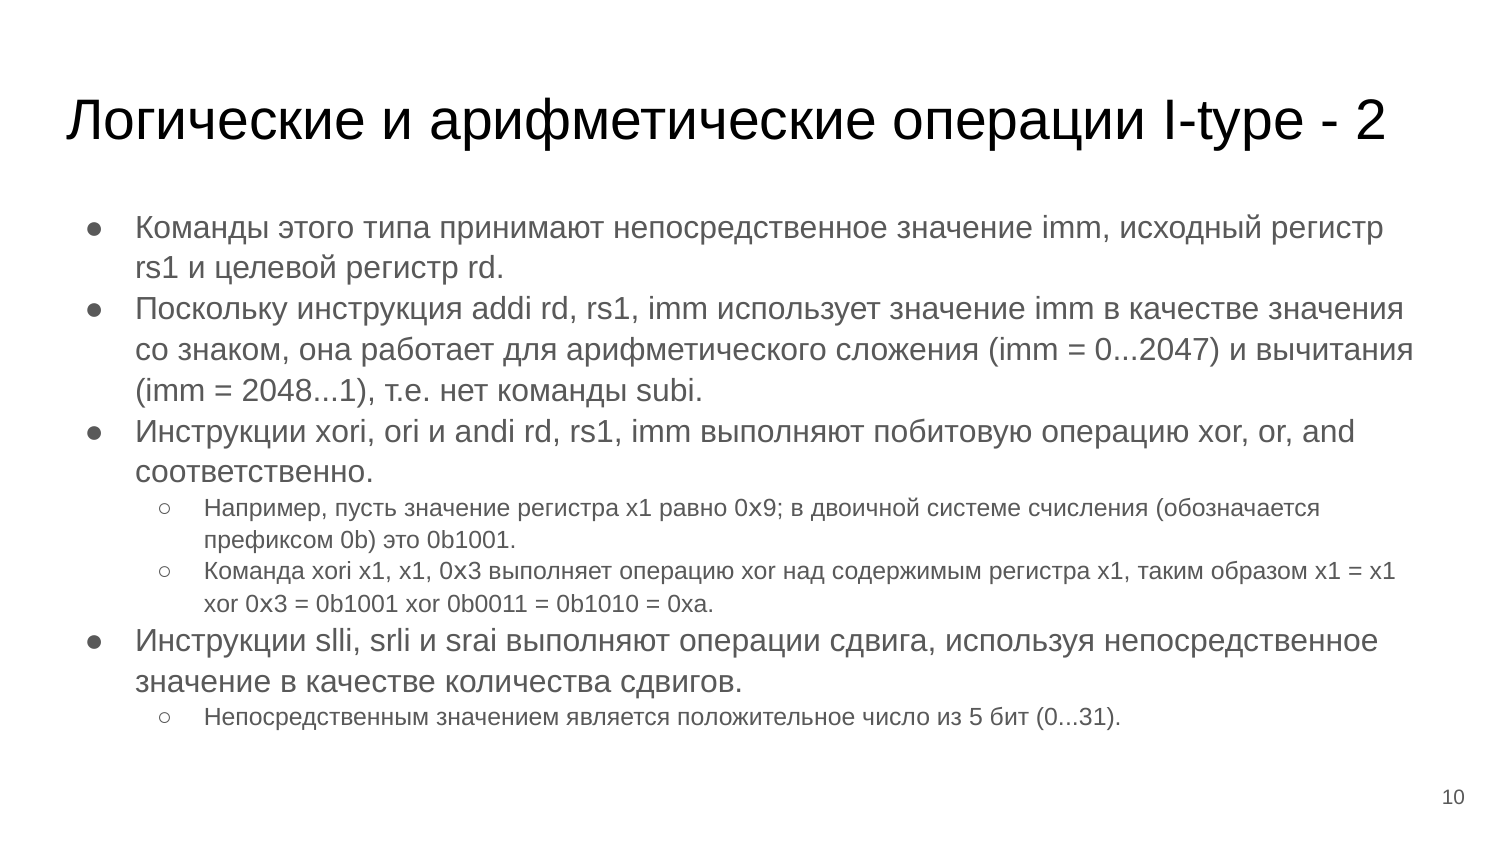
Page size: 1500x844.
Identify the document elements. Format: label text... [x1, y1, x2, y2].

slide_number ‹#› [1389, 764, 1480, 830]
list Команды этого типа принимают непосредственное значение imm, исходный регистр rs1 и целевой регистр rd. Поскольку инструкция addi rd, rs1, imm использует значение imm в качестве значения со знаком, она работает для арифметического сложения (imm = 0...2047) и вычитания (imm = 2048...1), т.е. нет команды subi. Инструкции xori, ori и andi rd, rs1, imm выполняют побитовую операцию xor, or, and соответственно. Например, пусть значение регистра x1 равно 0ⅹ9; в двоичной системе счисления (обозначается префиксом 0b) это 0b1001. Команда xori x1, x1, 0ⅹ3 выполняет операцию xor над содержимым регистра x1, таким образом x1 = x1 xor 0ⅹ3 = 0b1001 xor 0b0011 = 0b1010 = 0xa. Инструкции slli, srli и srai выполняют операции сдвига, используя непосредственное значение в качестве количества сдвигов. Непосредственным значением является положительное число из 5 бит (0...31). [51, 189, 1449, 750]
title Логические и арифметические операции I-type - 2 [51, 72, 1449, 167]
